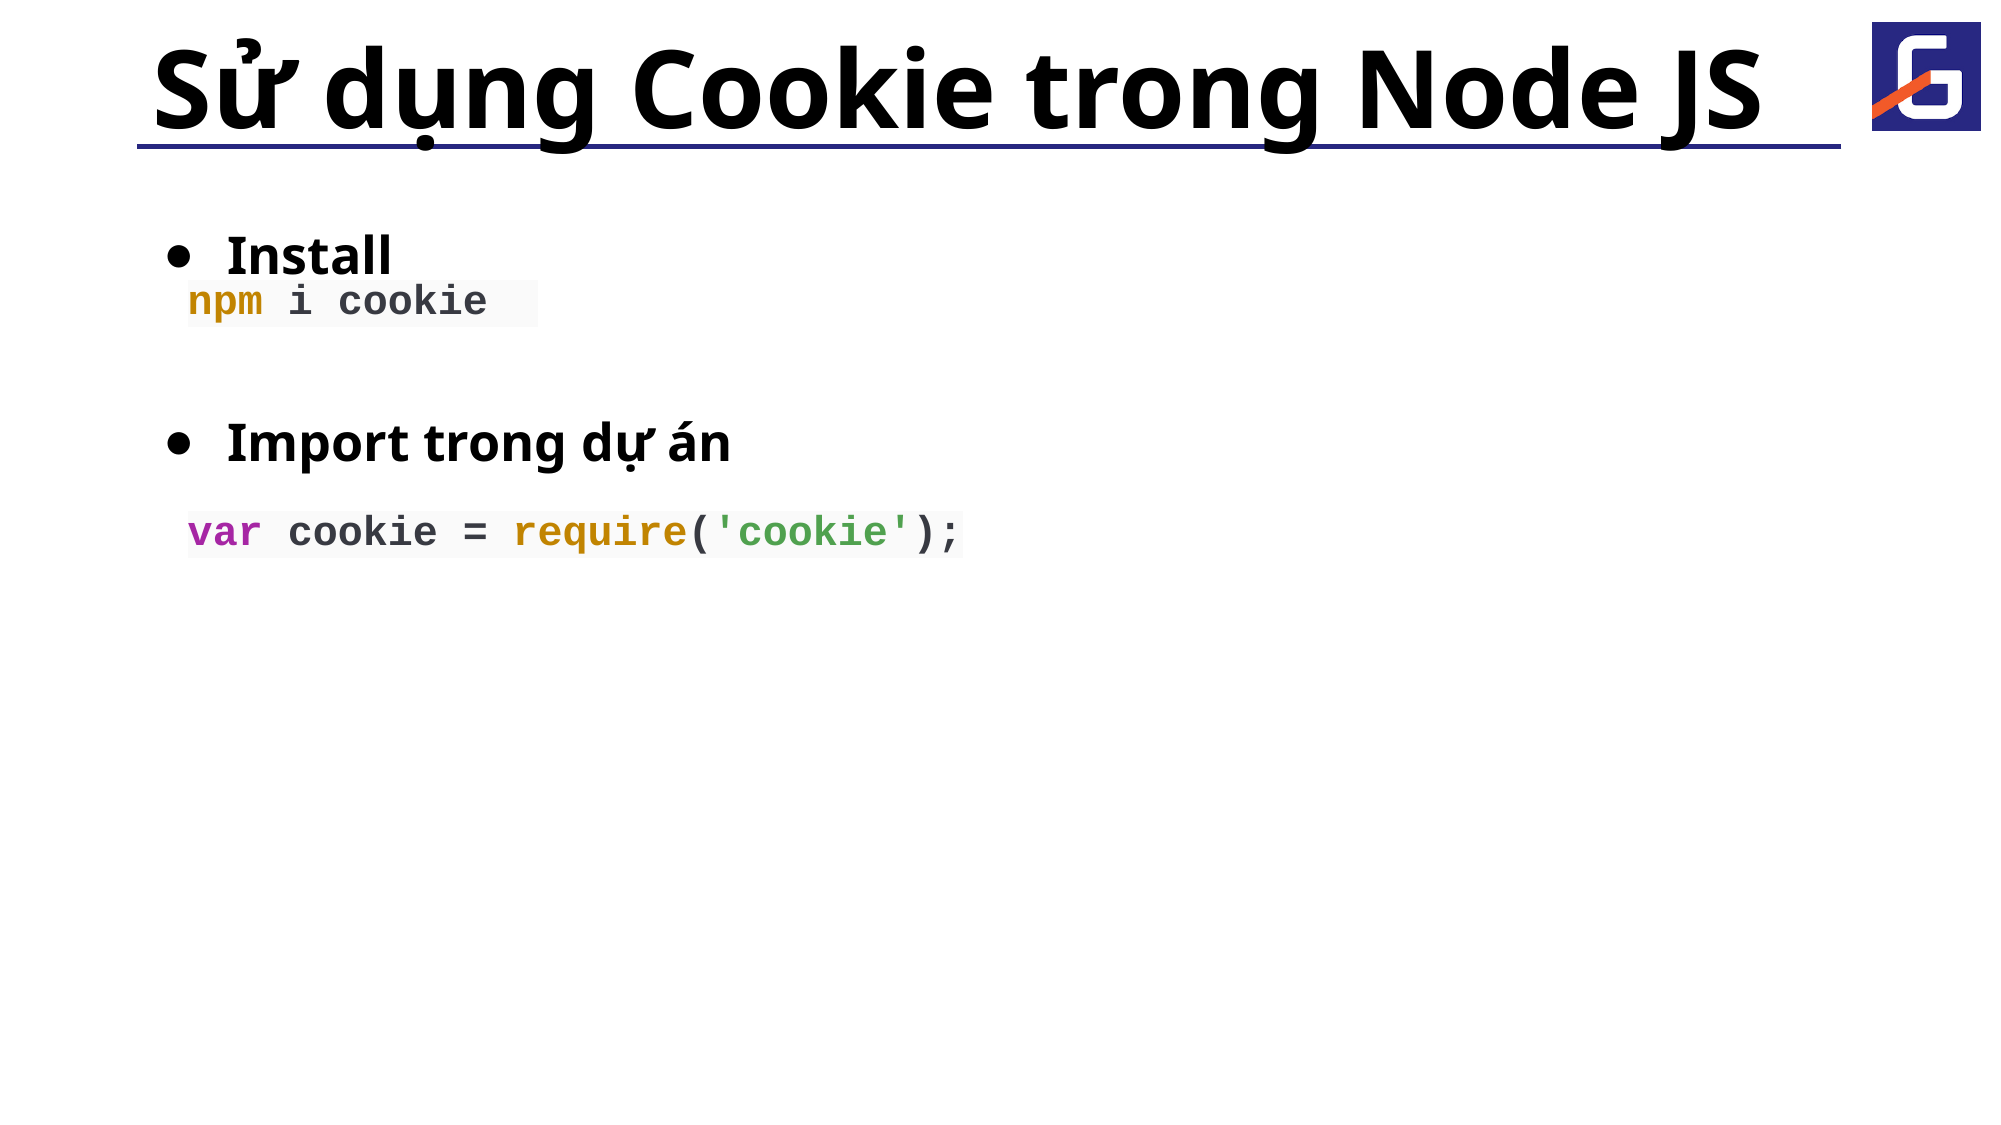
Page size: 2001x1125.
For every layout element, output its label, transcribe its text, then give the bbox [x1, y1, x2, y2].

list Install Import trong dự án [137, 183, 1863, 1014]
text_box var cookie = require('cookie'); [172, 488, 1273, 621]
text_box npm i cookie [172, 258, 665, 390]
title Sử dụng Cookie trong Node JS [137, 26, 1863, 160]
picture [1872, 22, 1981, 131]
